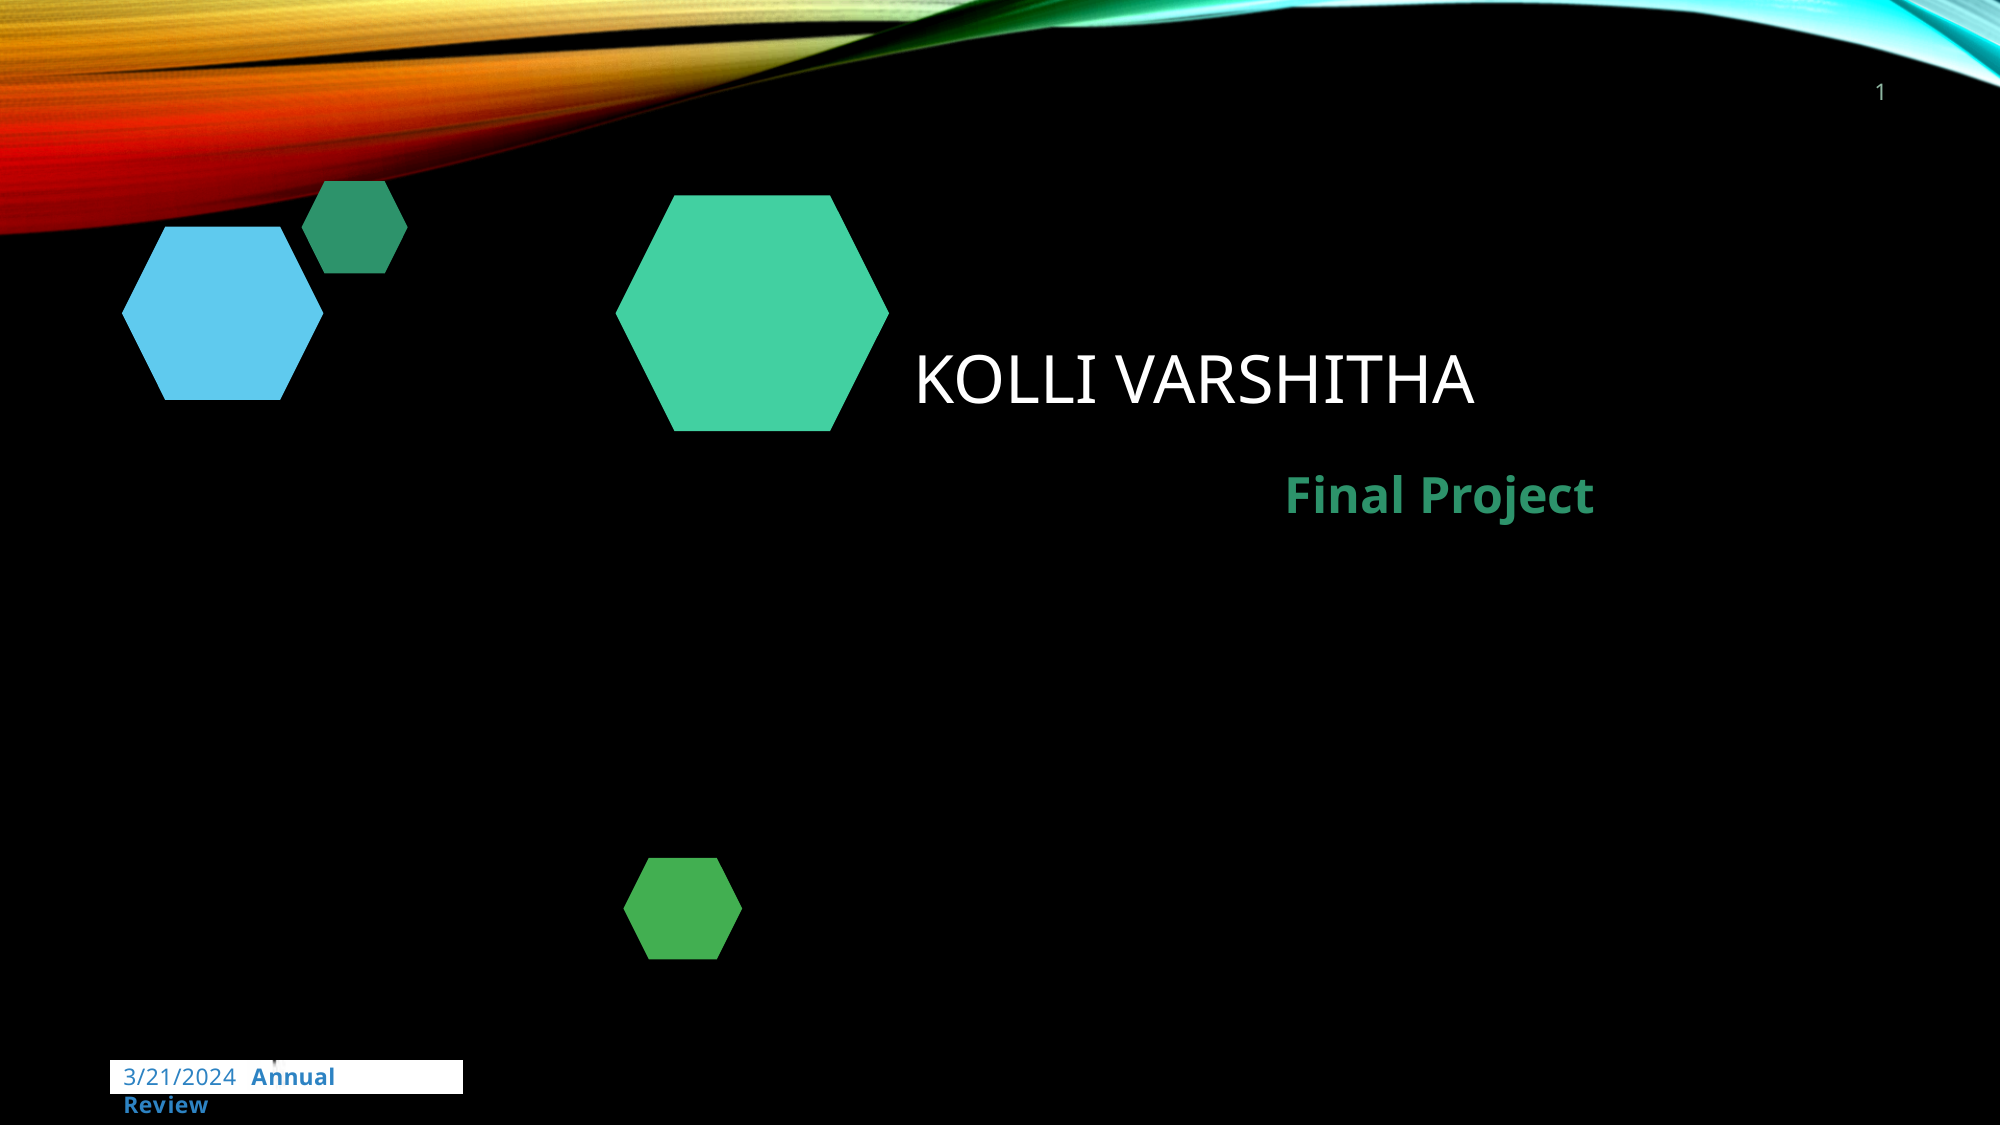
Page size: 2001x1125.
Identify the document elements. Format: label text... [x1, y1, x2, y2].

text_box [667, 418, 837, 432]
text_box Final Project [1149, 461, 1613, 524]
title KOLLI VARSHITHA [524, 345, 1476, 418]
text_box 3/21/2024 Annual Review [121, 1094, 417, 1118]
text_box [615, 195, 890, 345]
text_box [121, 180, 408, 401]
picture [110, 1060, 463, 1094]
picture [1888, 0, 2000, 237]
slide_number 1 [1437, 0, 1888, 420]
text_box [623, 857, 743, 960]
picture [0, 0, 1437, 237]
